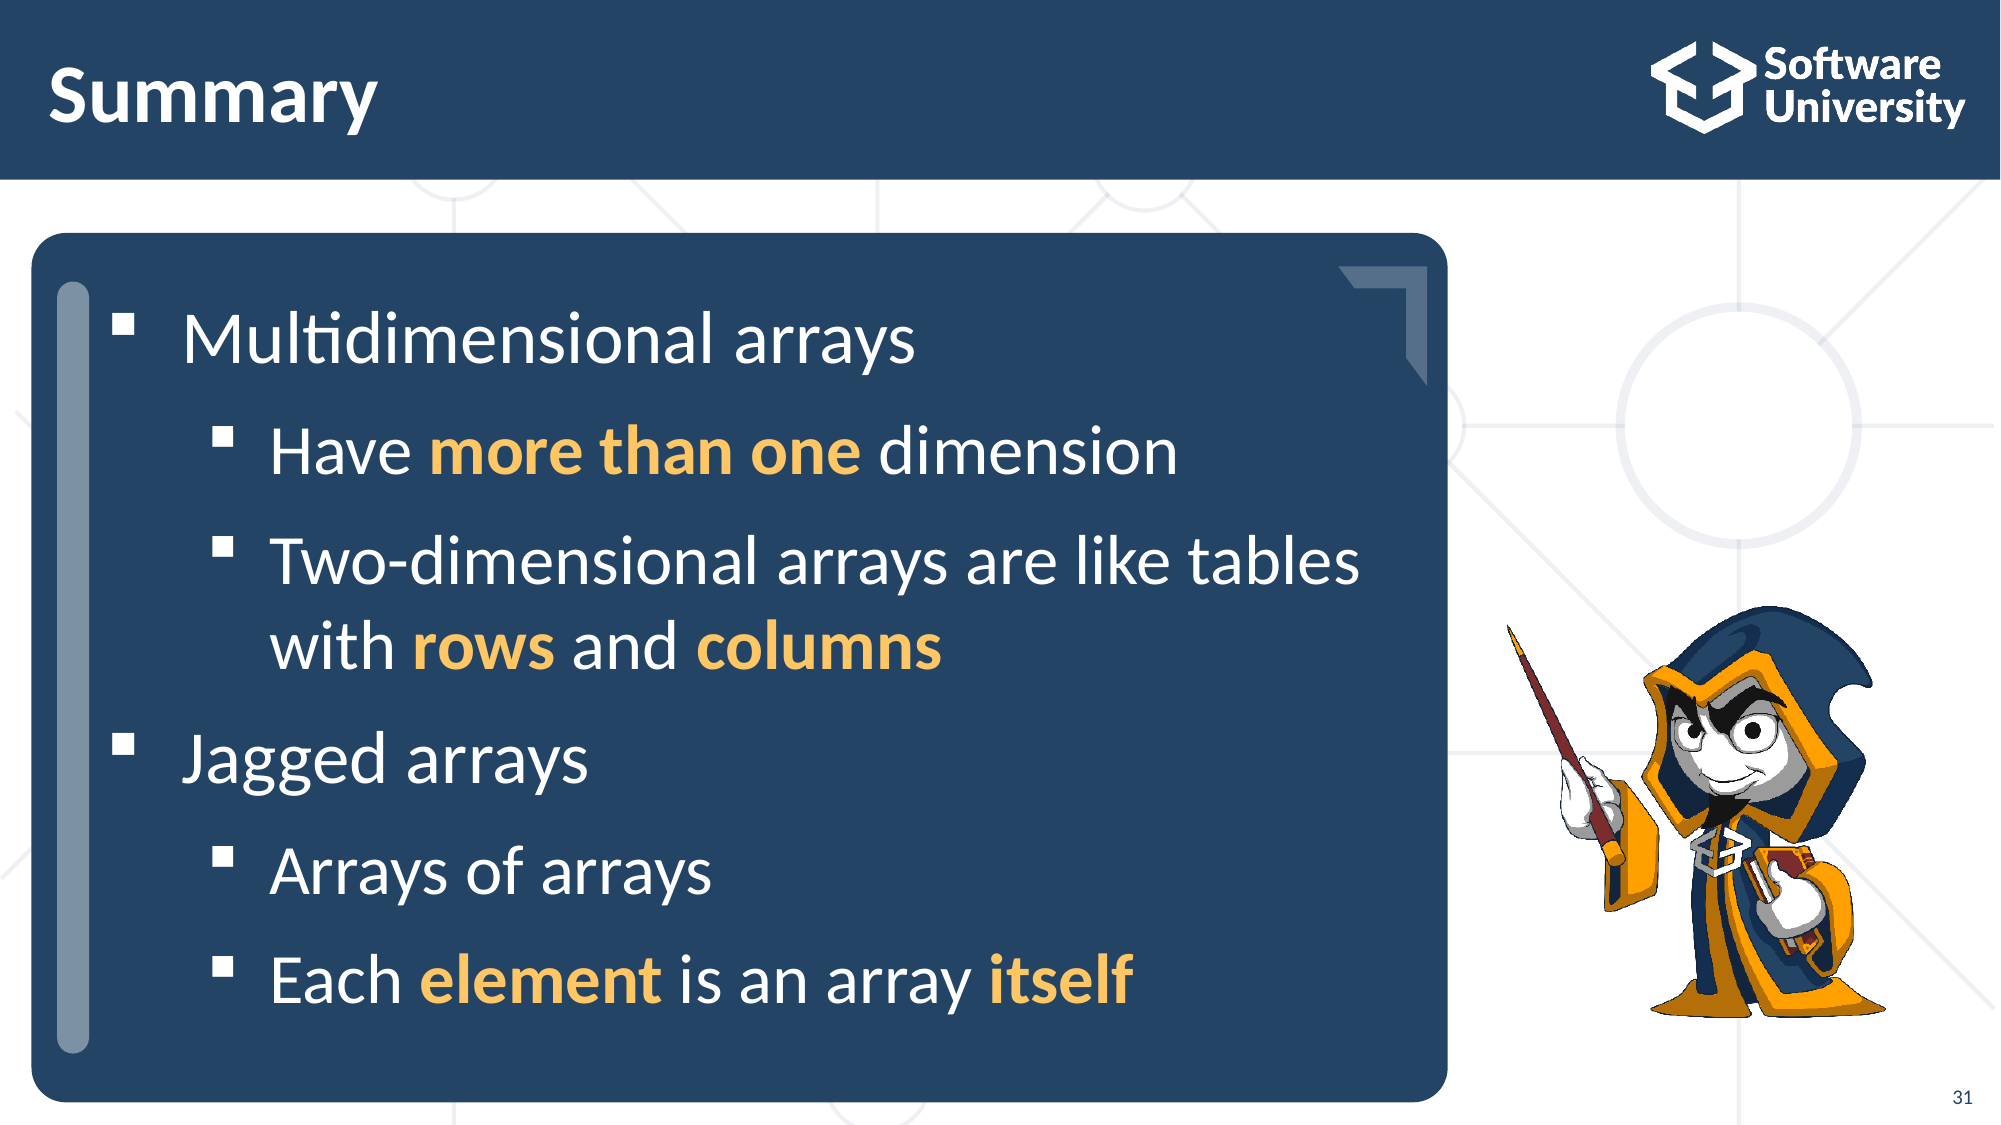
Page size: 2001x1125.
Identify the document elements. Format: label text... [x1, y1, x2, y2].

text_box Multidimensional arrays Have more than one dimension Two-dimensional arrays are like tables with rows and columns Jagged arrays Arrays of arrays Each element is an array itself [89, 282, 2000, 1125]
slide_number 31 [1927, 1067, 1989, 1117]
picture [1651, 41, 1966, 134]
picture [1492, 569, 1923, 1036]
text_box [31, 232, 1448, 1103]
title Summary [31, 16, 1625, 162]
